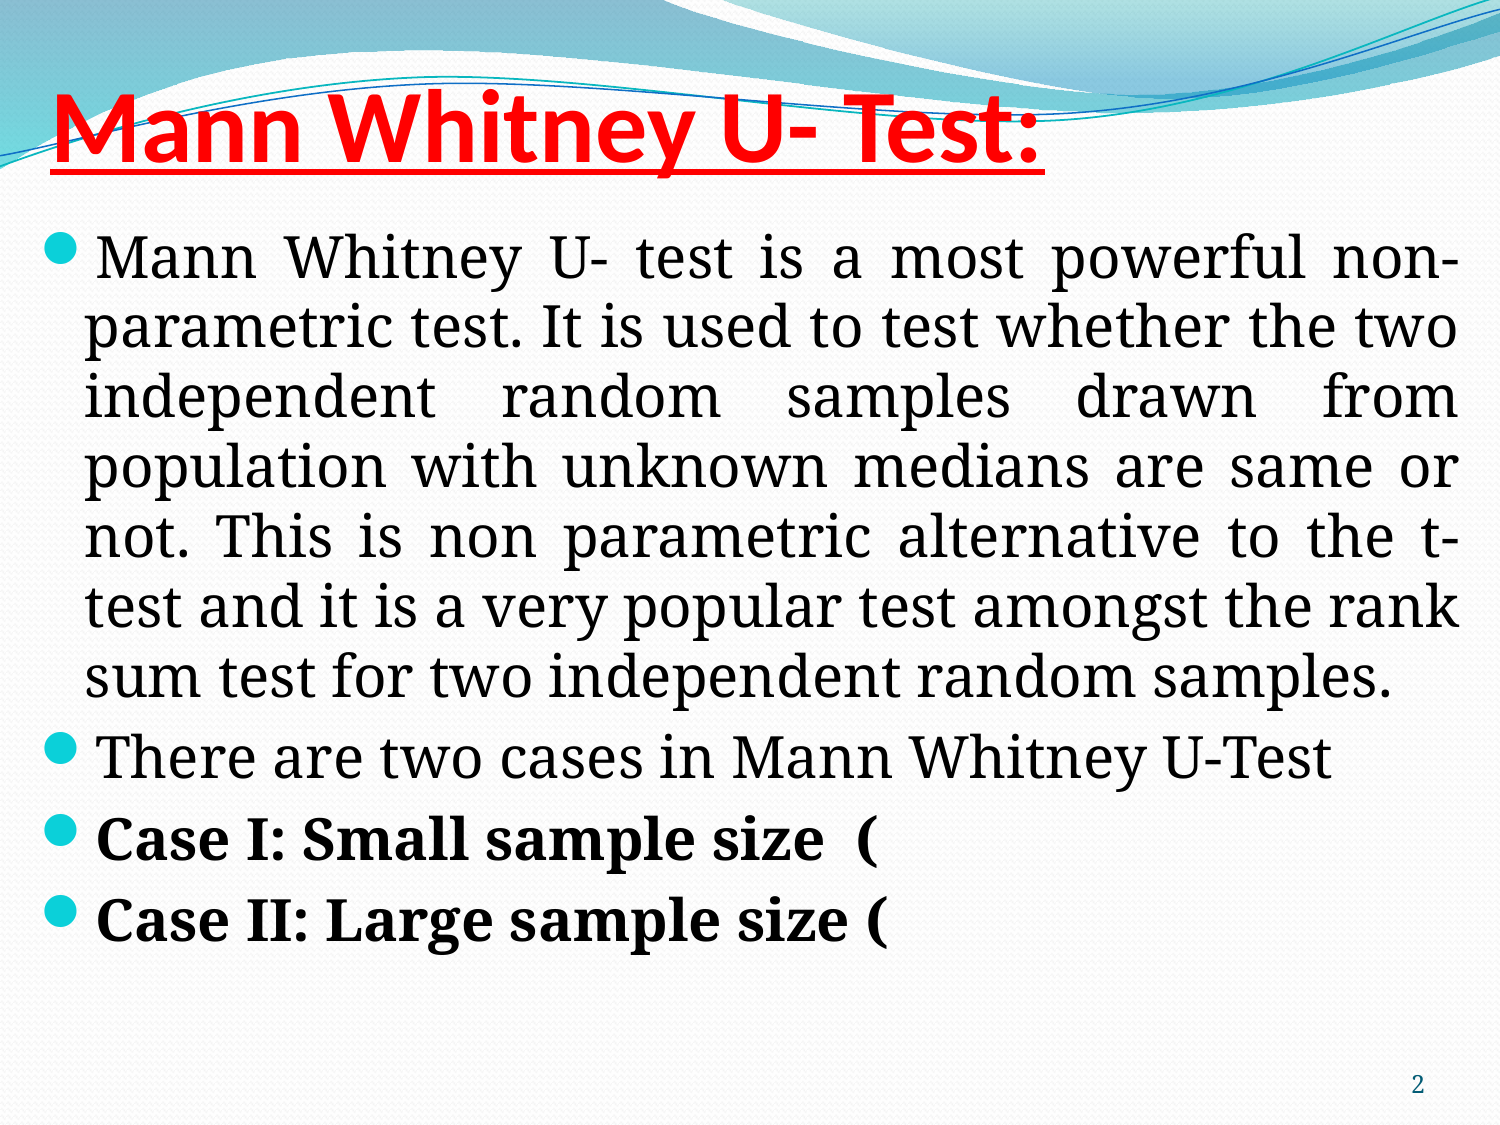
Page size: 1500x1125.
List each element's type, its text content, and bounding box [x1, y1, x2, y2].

title Mann Whitney U- Test: [50, 0, 1400, 183]
slide_number 2 [1299, 1042, 1425, 1103]
